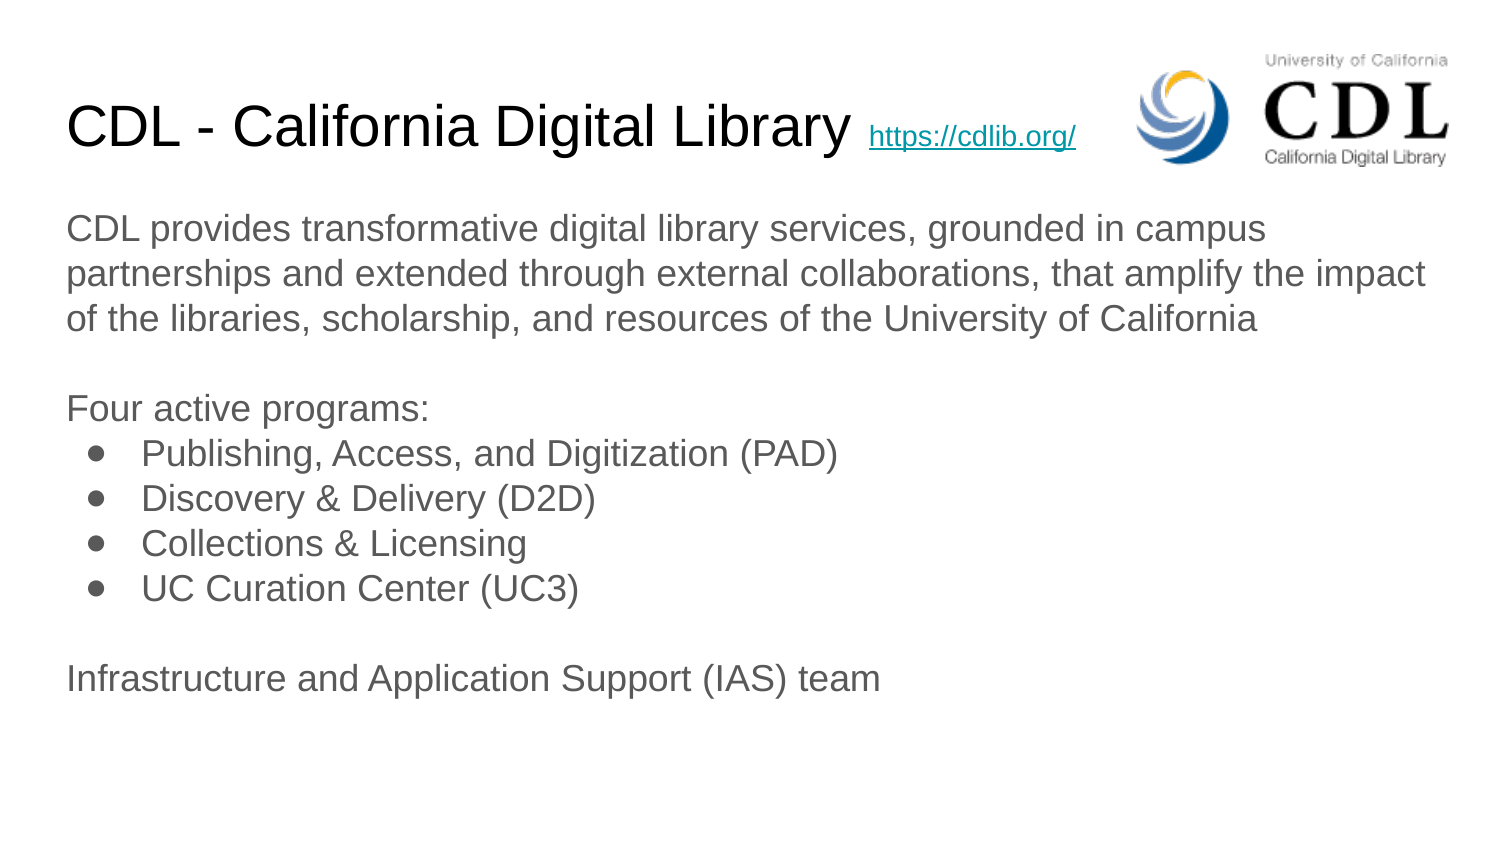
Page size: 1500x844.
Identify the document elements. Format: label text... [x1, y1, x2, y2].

title CDL - California Digital Library https://cdlib.org/ [51, 72, 1126, 167]
list CDL provides transformative digital library services, grounded in campus partnerships and extended through external collaborations, that amplify the impact of the libraries, scholarship, and resources of the University of California Four active programs: Publishing, Access, and Digitization (PAD) Discovery & Delivery (D2D) Collections & Licensing UC Curation Center (UC3) Infrastructure and Application Support (IAS) team [51, 189, 1449, 750]
picture [1136, 54, 1450, 168]
